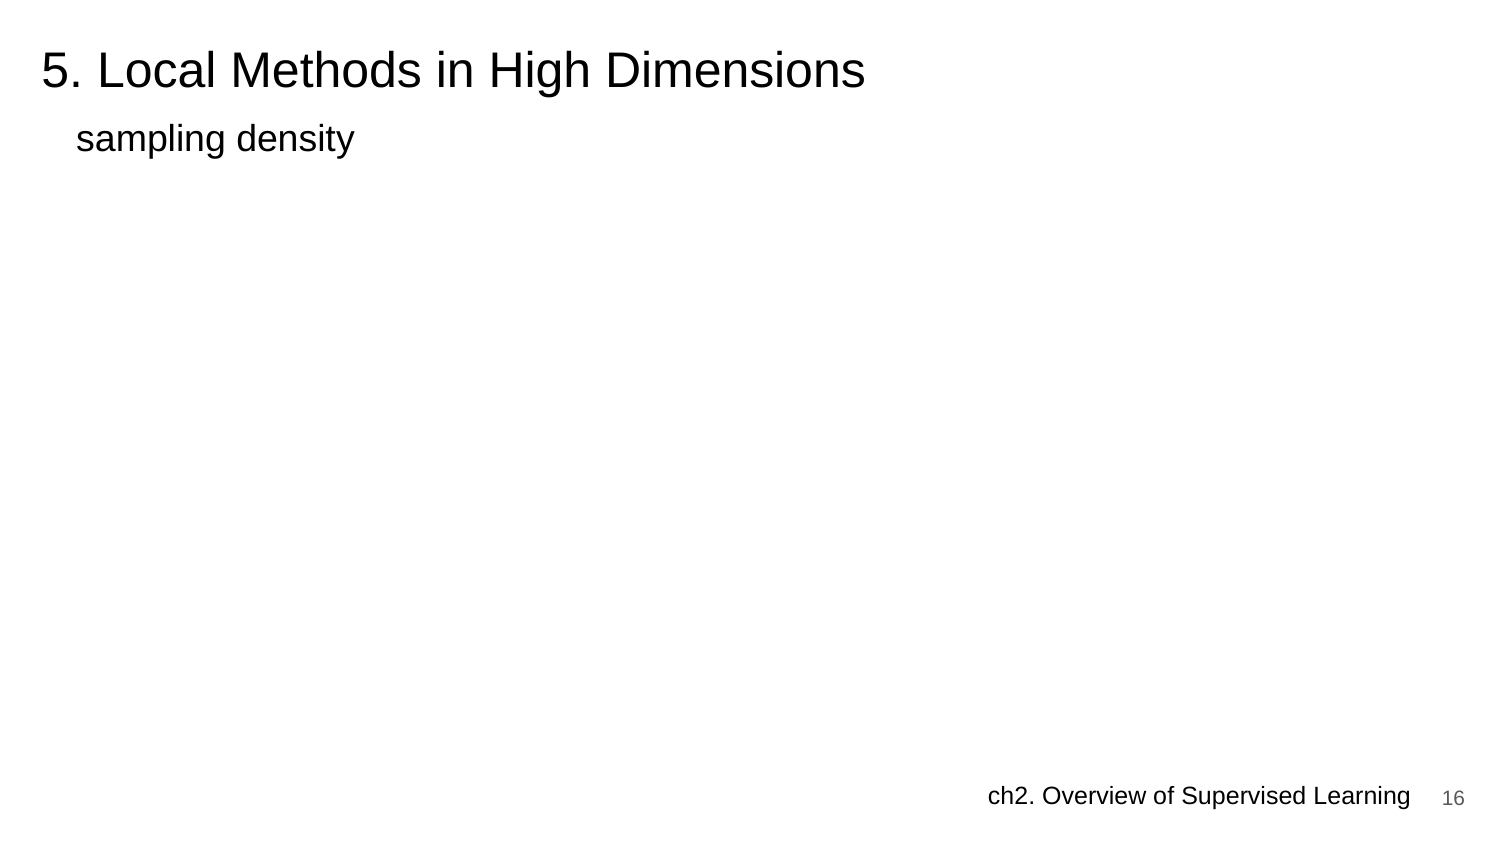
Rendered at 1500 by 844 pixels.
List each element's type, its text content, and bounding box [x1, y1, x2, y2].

title 5. Local Methods in High Dimensions [26, 22, 1425, 117]
slide_number ‹#› [1389, 764, 1480, 830]
title sampling density [61, 99, 1459, 194]
